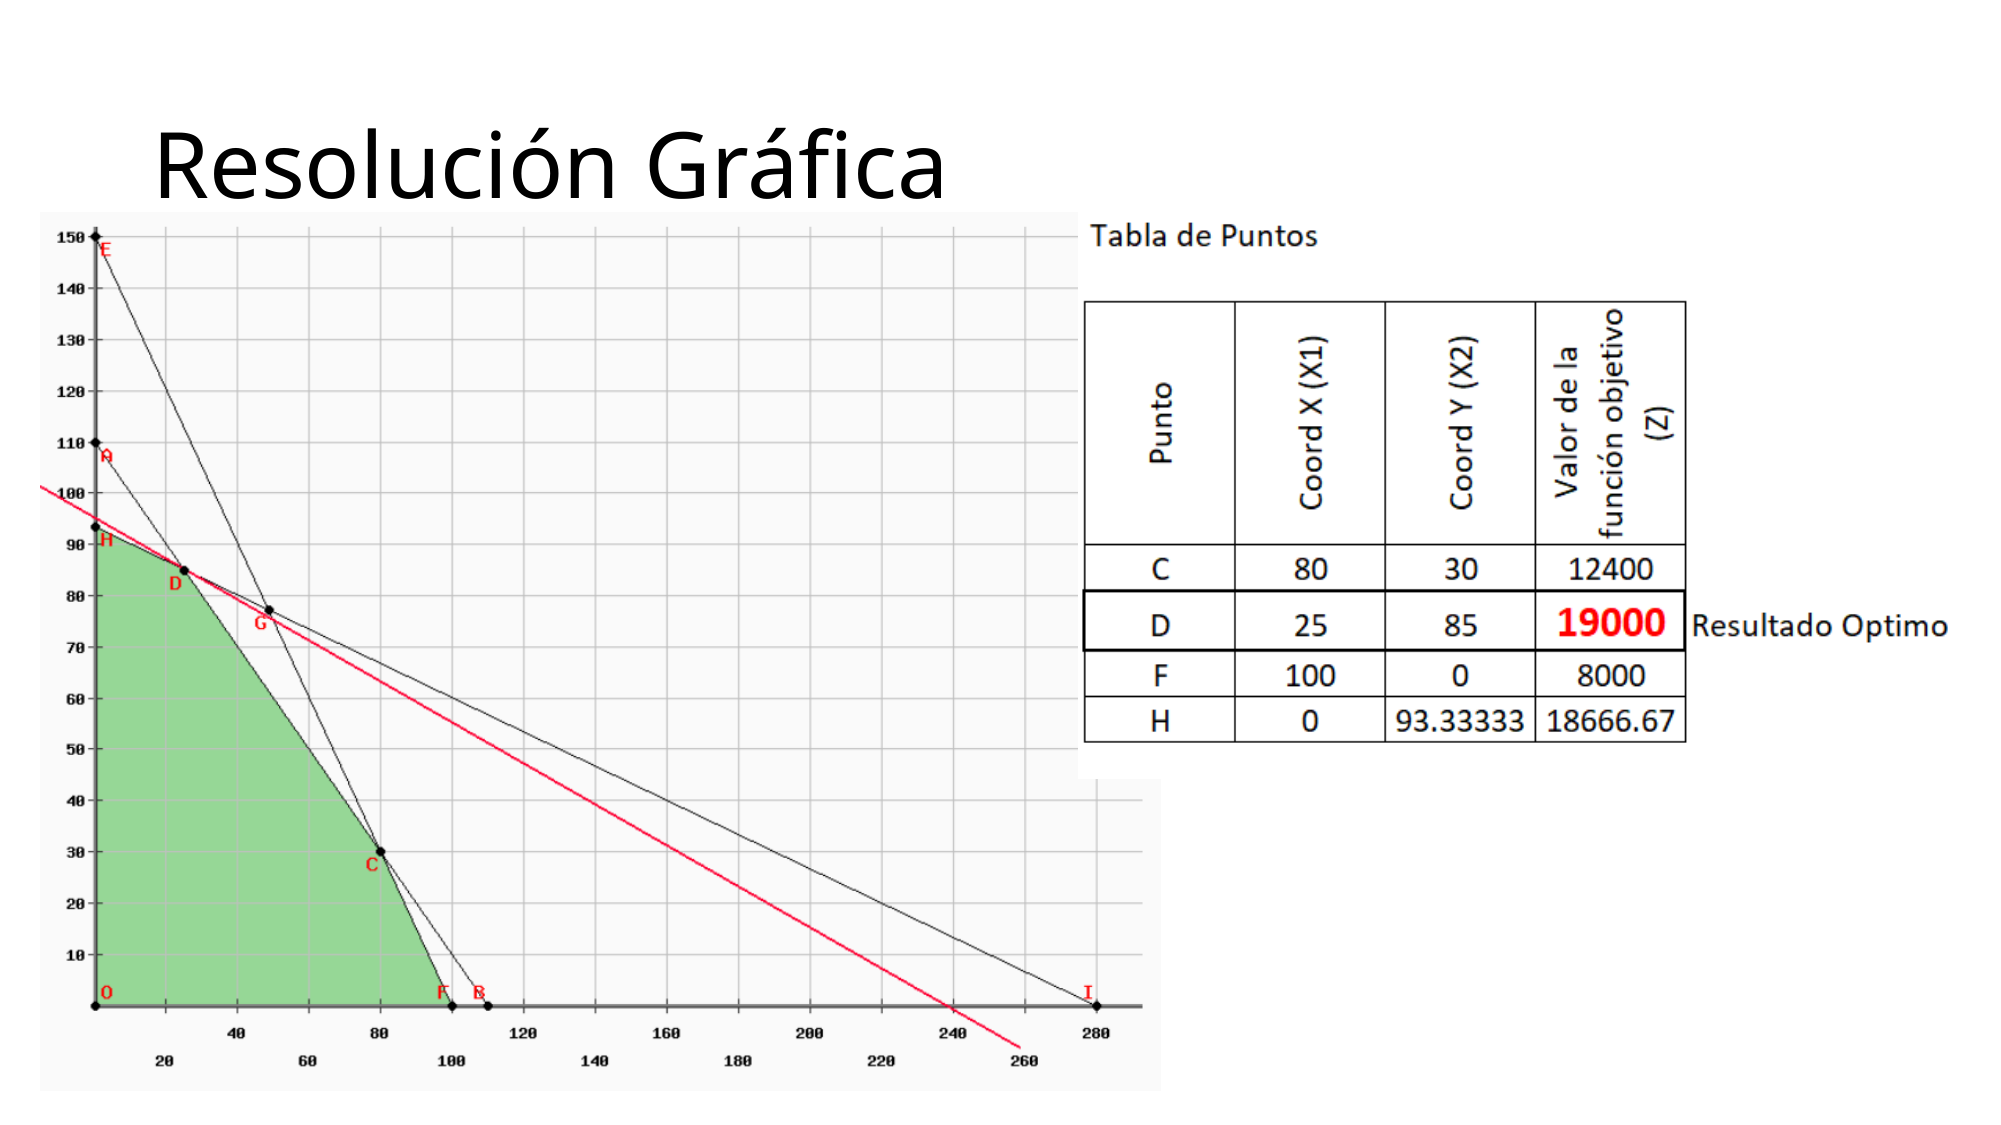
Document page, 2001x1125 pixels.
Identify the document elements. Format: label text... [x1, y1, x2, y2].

title Resolución Gráfica [137, 59, 1863, 212]
picture [39, 212, 1973, 1091]
